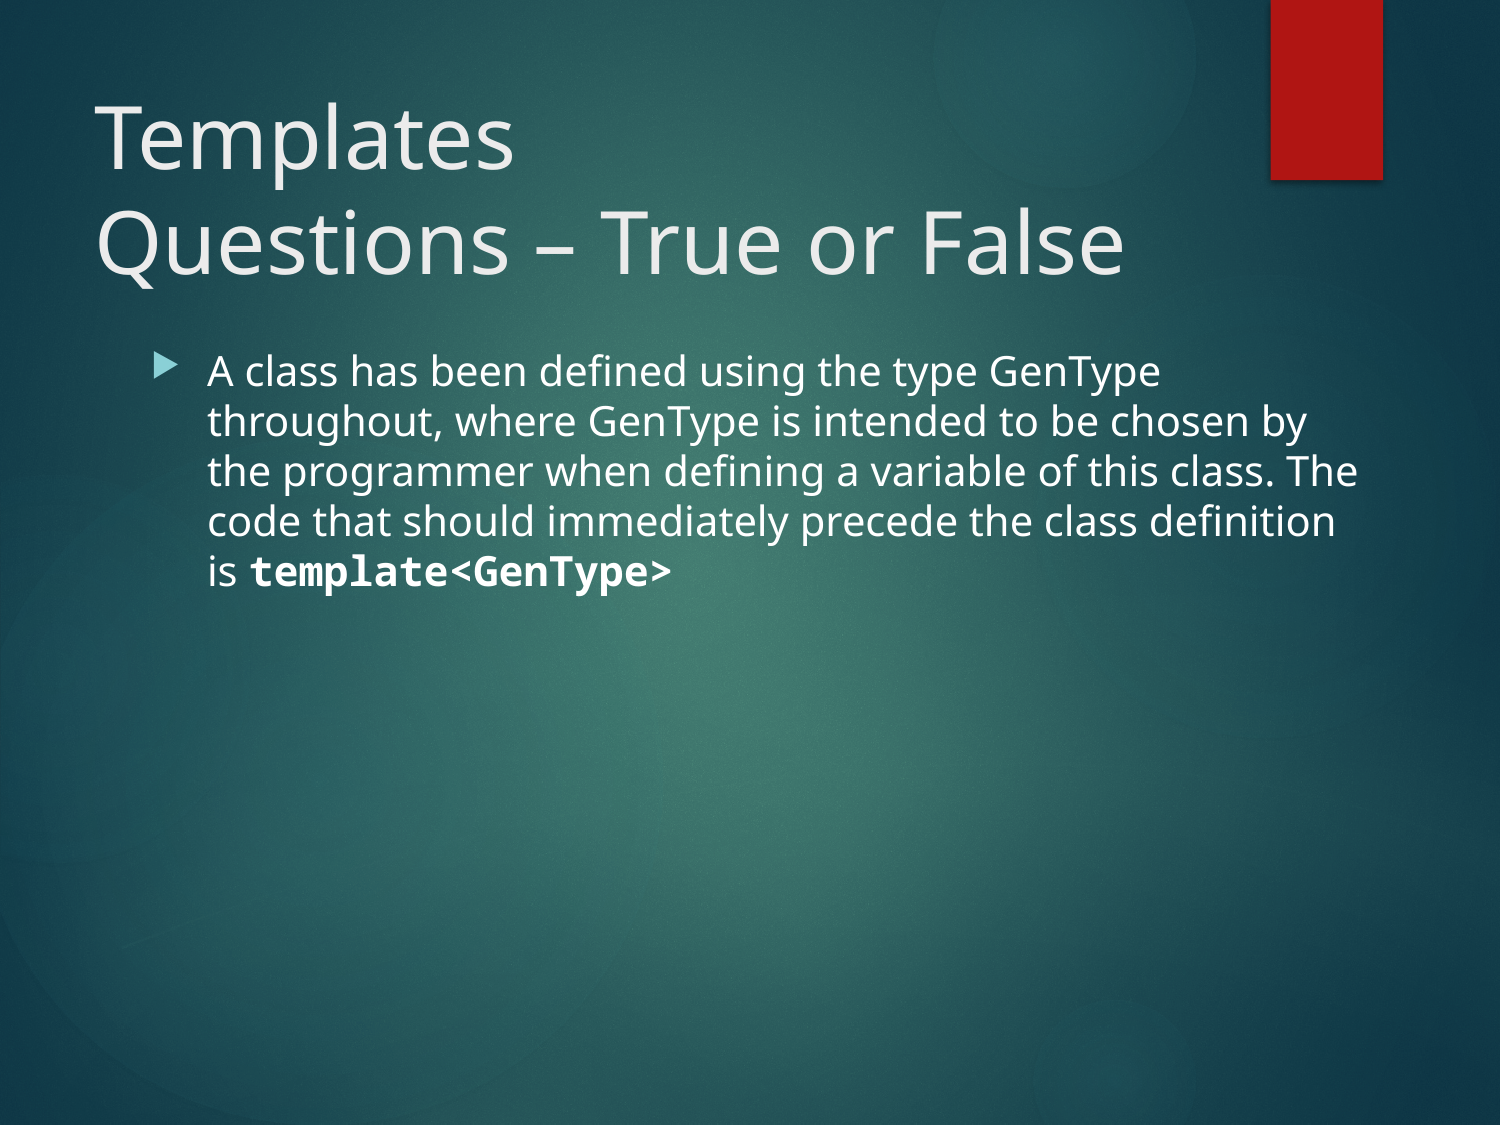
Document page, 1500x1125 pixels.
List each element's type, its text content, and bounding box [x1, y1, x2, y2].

title Templates Questions – True or False [79, 74, 1237, 304]
list A class has been defined using the type GenType throughout, where GenType is intended to be chosen by the programmer when defining a variable of this class. The code that should immediately precede the class definition is template<GenType> [135, 336, 1376, 1025]
